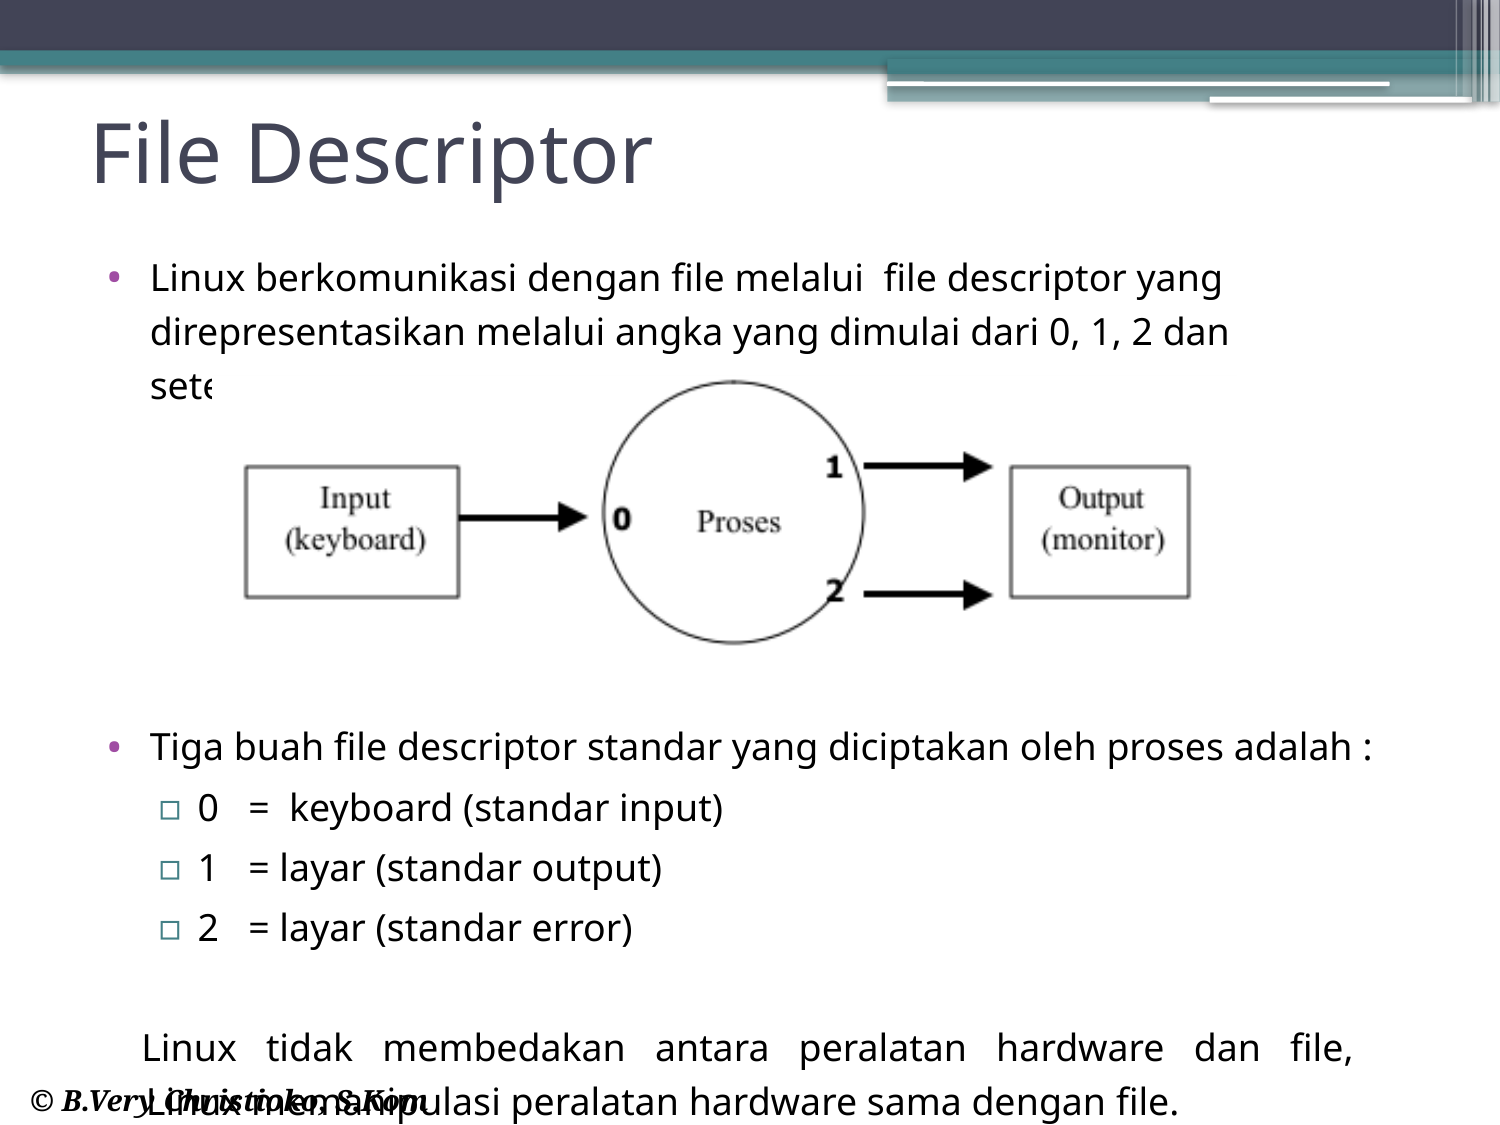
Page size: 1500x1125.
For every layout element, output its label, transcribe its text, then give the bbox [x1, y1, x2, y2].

list Linux berkomunikasi dengan file melalui file descriptor yang direpresentasikan melalui angka yang dimulai dari 0, 1, 2 dan seterusnya. Tiga buah file descriptor standar yang diciptakan oleh proses adalah : 0 = keyboard (standar input) 1 = layar (standar output) 2 = layar (standar error) Linux tidak membedakan antara peralatan hardware dan file, Linux memanipulasi peralatan hardware sama dengan file. [75, 237, 1425, 1079]
picture [212, 374, 1237, 651]
title File Descriptor [75, 62, 1425, 237]
text_box © B.Very Christioko, S.Kom [15, 1074, 444, 1125]
